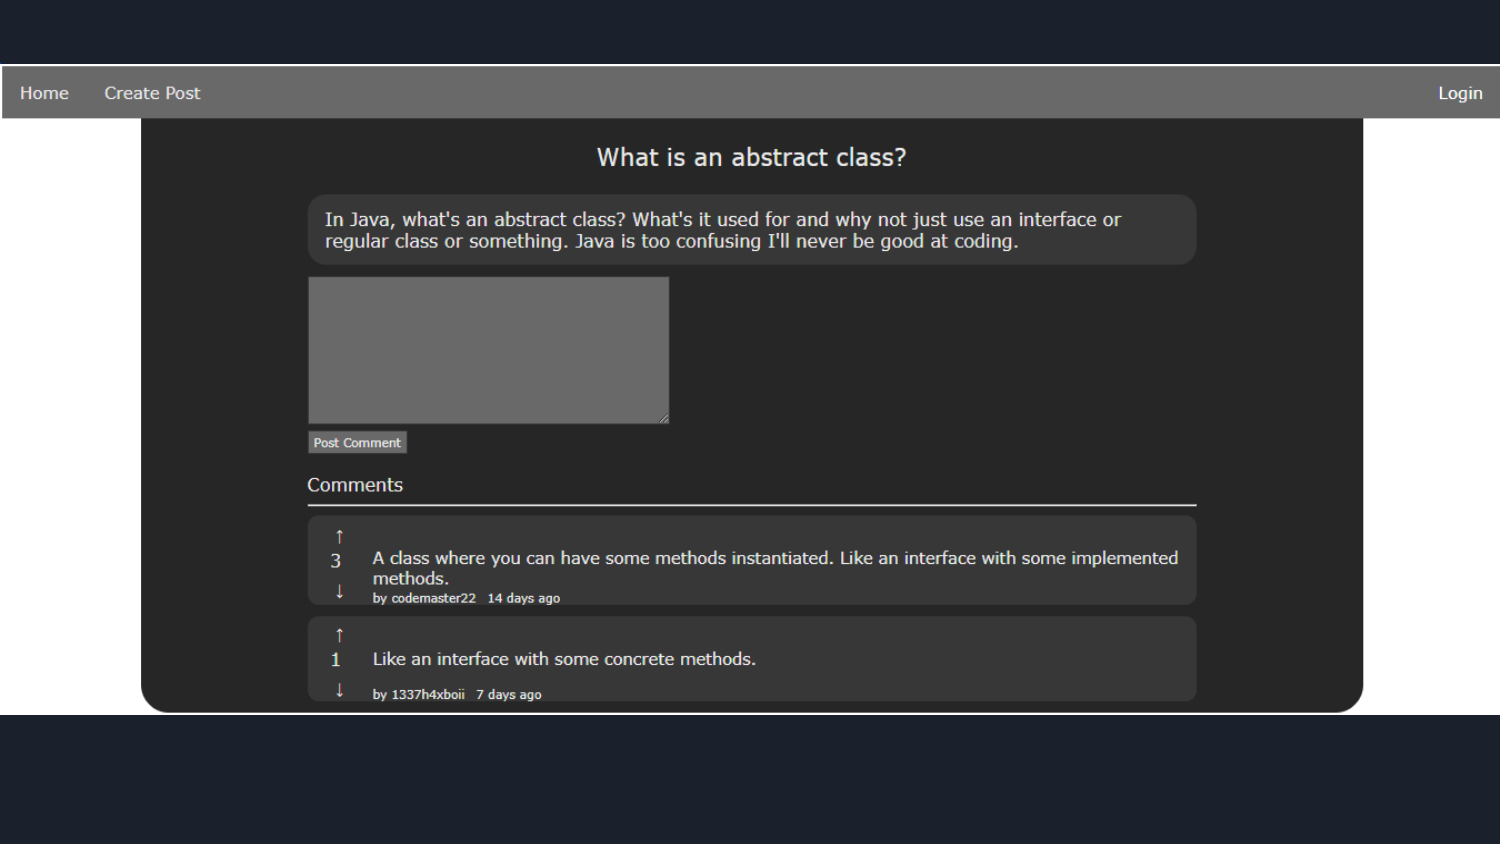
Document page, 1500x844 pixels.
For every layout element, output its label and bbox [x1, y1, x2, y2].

picture [0, 64, 1500, 715]
